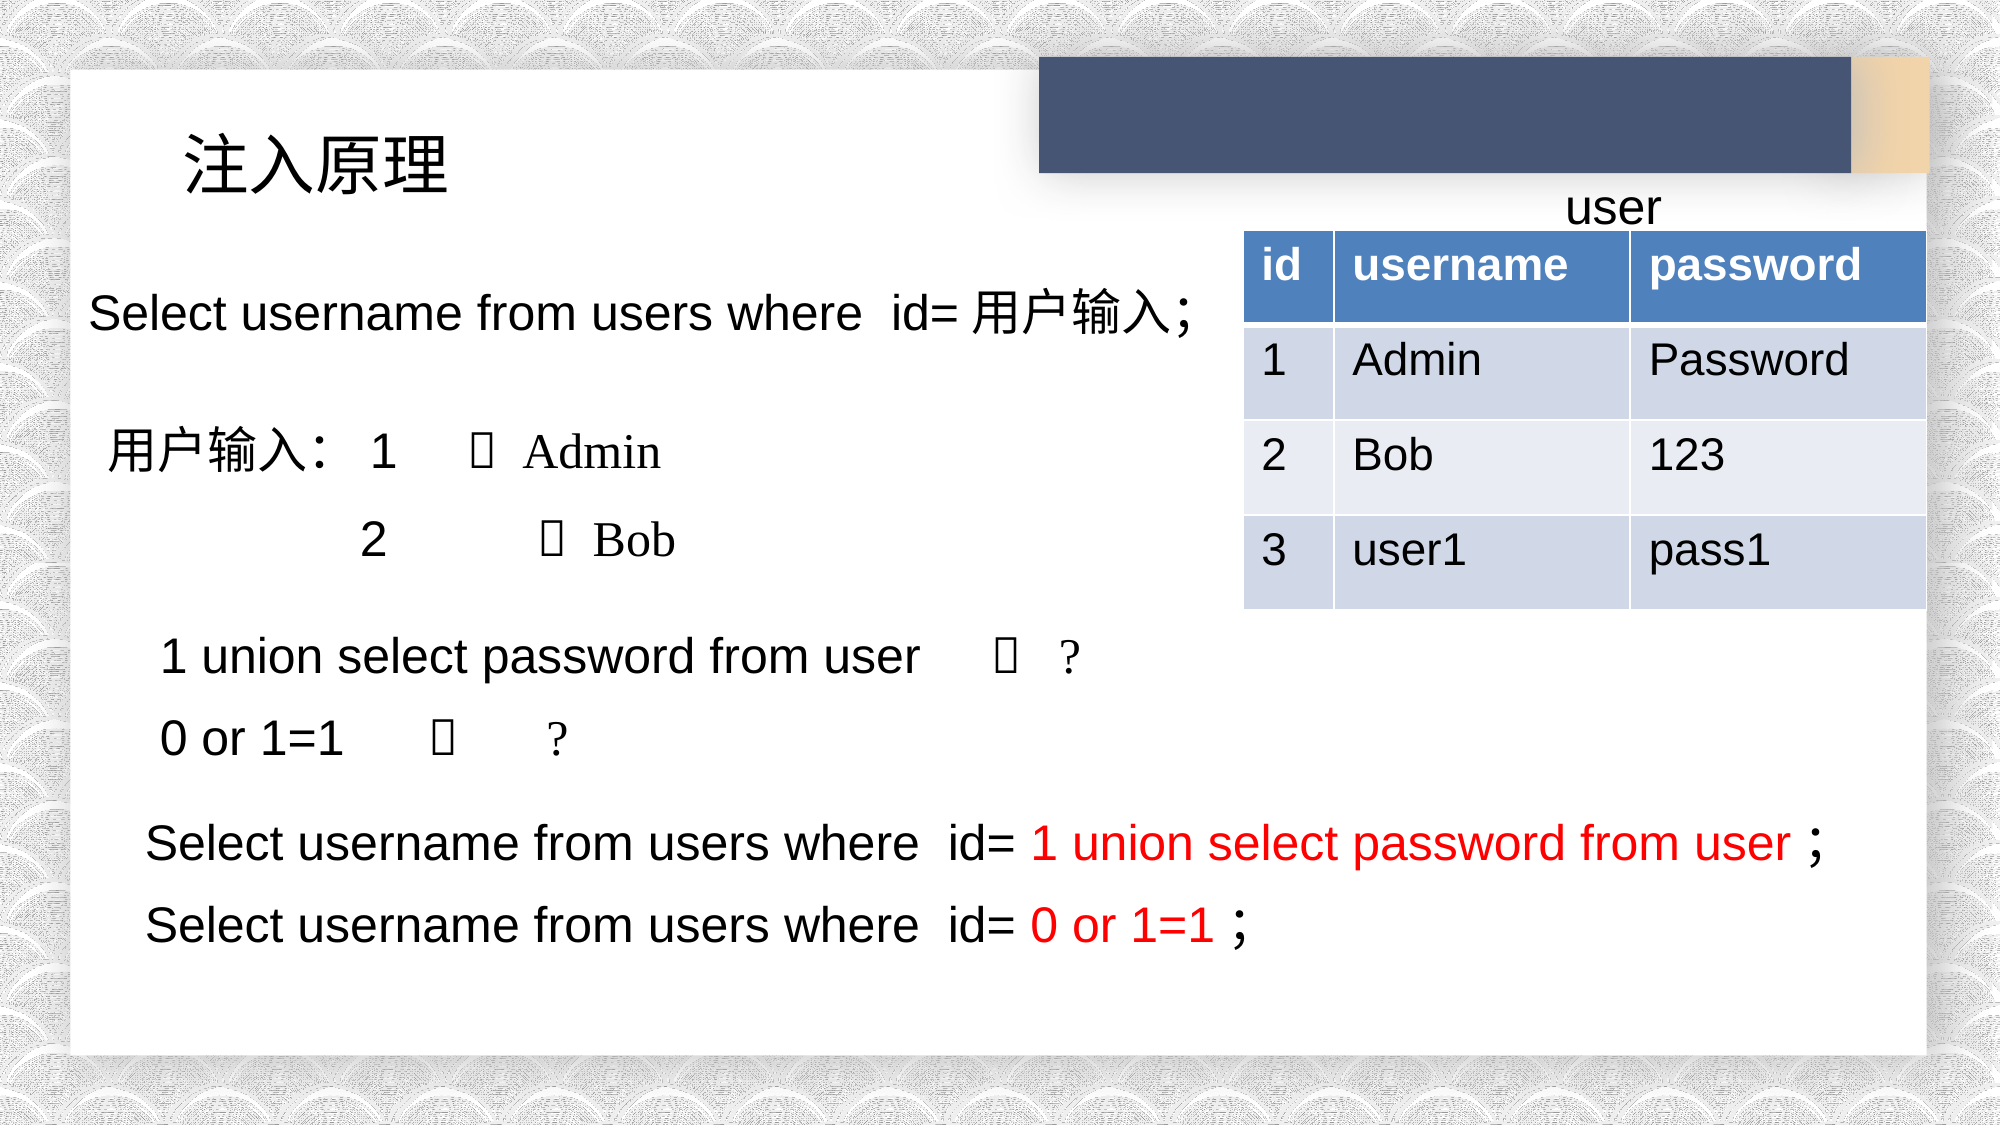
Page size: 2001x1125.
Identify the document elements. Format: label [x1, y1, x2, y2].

text_box [1039, 56, 1930, 174]
text_box [0, 0, 1993, 1125]
picture [1993, 0, 2000, 1125]
